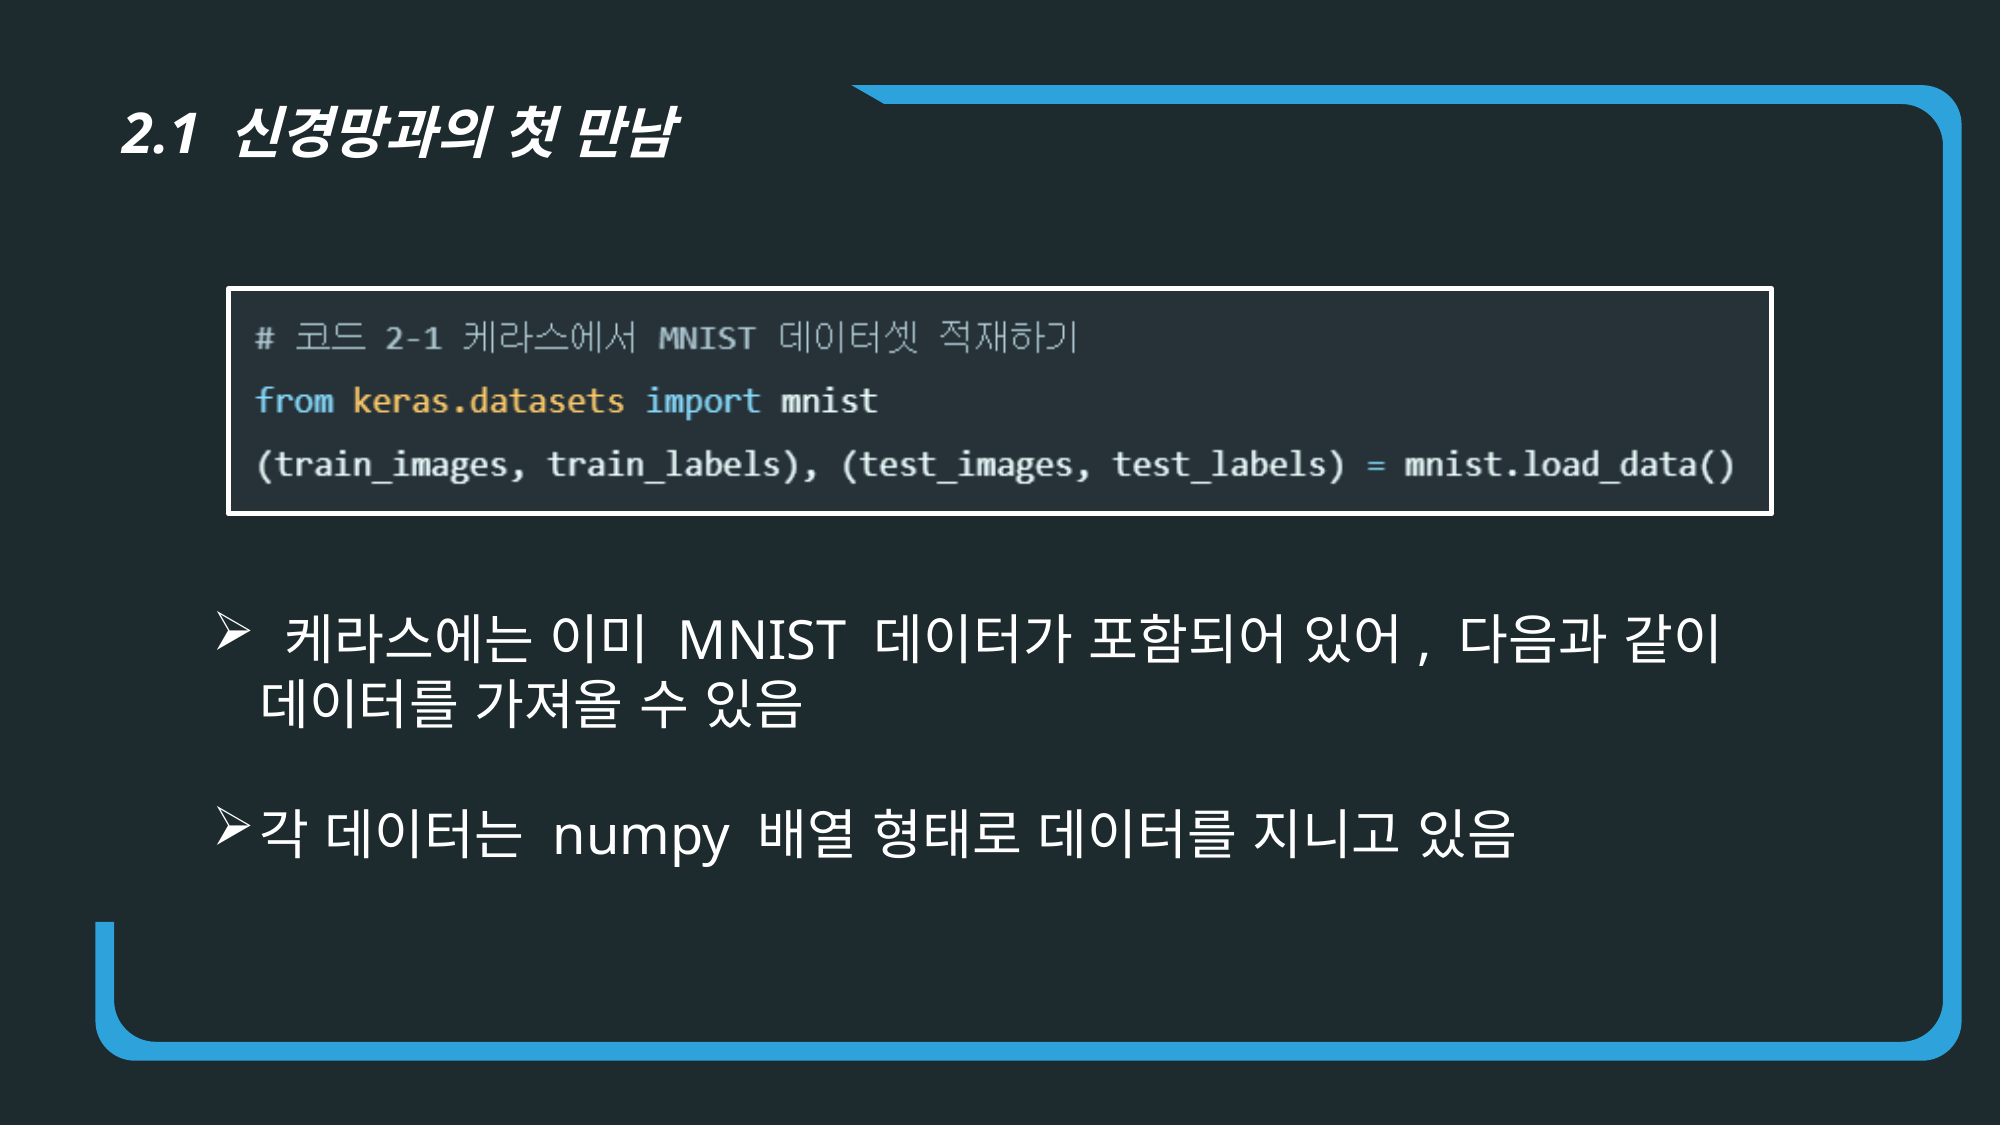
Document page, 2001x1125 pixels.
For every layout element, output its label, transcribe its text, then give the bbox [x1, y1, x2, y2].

text_box 케라스에는 이미 MNIST 데이터가 포함되어 있어, 다음과 같이 데이터를 가져올 수 있음 각 데이터는 numpy 배열 형태로 데이터를 지니고 있음 [197, 598, 1803, 873]
text_box 2.1 신경망과의 첫 만남 [83, 56, 715, 173]
picture [230, 290, 1770, 512]
text_box [94, 84, 1963, 1062]
